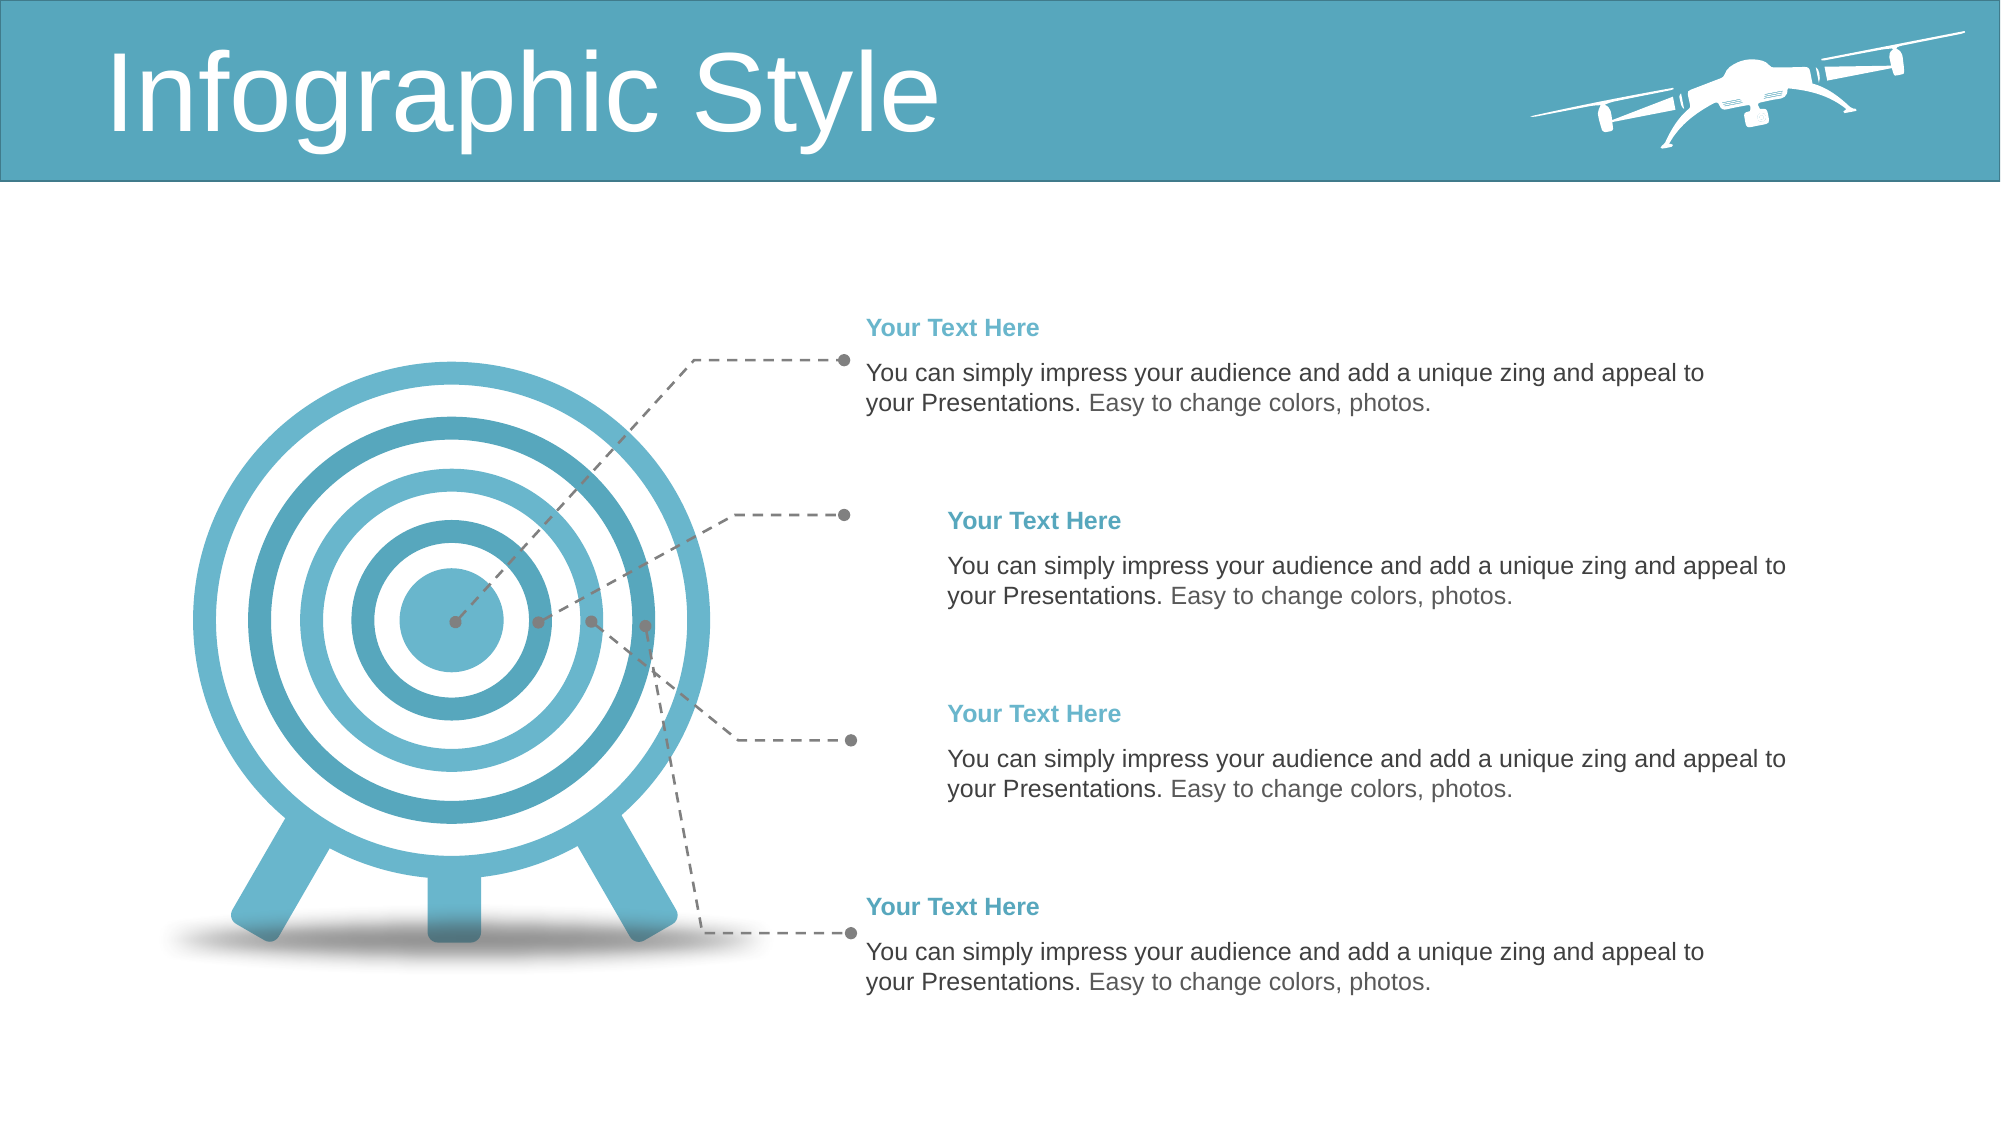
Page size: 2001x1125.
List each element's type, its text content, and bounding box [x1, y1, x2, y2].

text_box [842, 919, 850, 940]
text_box [842, 734, 858, 747]
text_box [89, 373, 842, 976]
text_box [681, 353, 850, 373]
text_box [932, 689, 1857, 811]
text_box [932, 497, 1857, 618]
list Infographic Style [89, 35, 1952, 155]
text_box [850, 304, 1775, 426]
text_box [842, 508, 851, 522]
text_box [850, 882, 1775, 1004]
